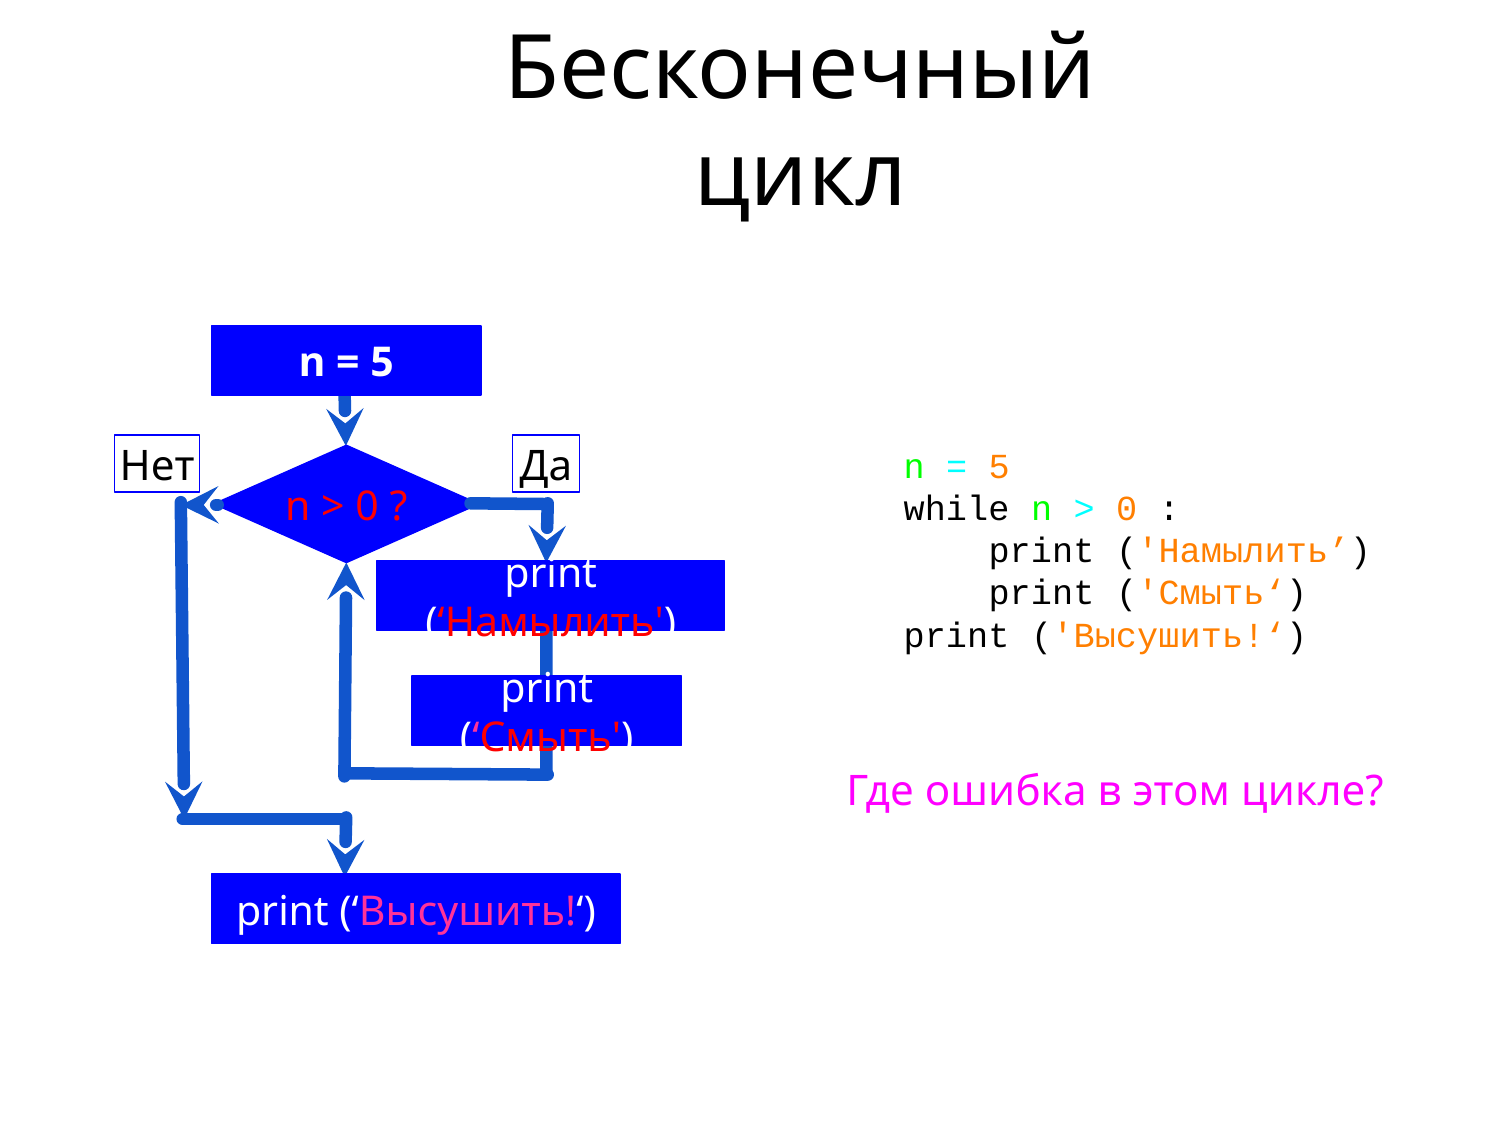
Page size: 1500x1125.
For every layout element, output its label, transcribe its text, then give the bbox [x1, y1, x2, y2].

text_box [180, 501, 185, 820]
text_box n = 5 while n > 0 : print ('Намылить’) print ('Смыть‘) print ('Высушить!‘) [903, 420, 1400, 677]
text_box Нет [114, 434, 200, 493]
text_box print (‘Смыть') [411, 676, 541, 746]
text_box print (‘Высушить!‘) [211, 874, 621, 944]
text_box n > 0 ? [222, 447, 467, 562]
text_box print (‘Намылить') [376, 560, 725, 630]
title Бесконечный цикл [396, 10, 1206, 223]
text_box Где ошибка в этом цикле? [824, 759, 1407, 818]
text_box print (‘Смыть') [551, 676, 682, 746]
text_box Да [512, 434, 580, 493]
text_box n = 5 [211, 325, 482, 395]
